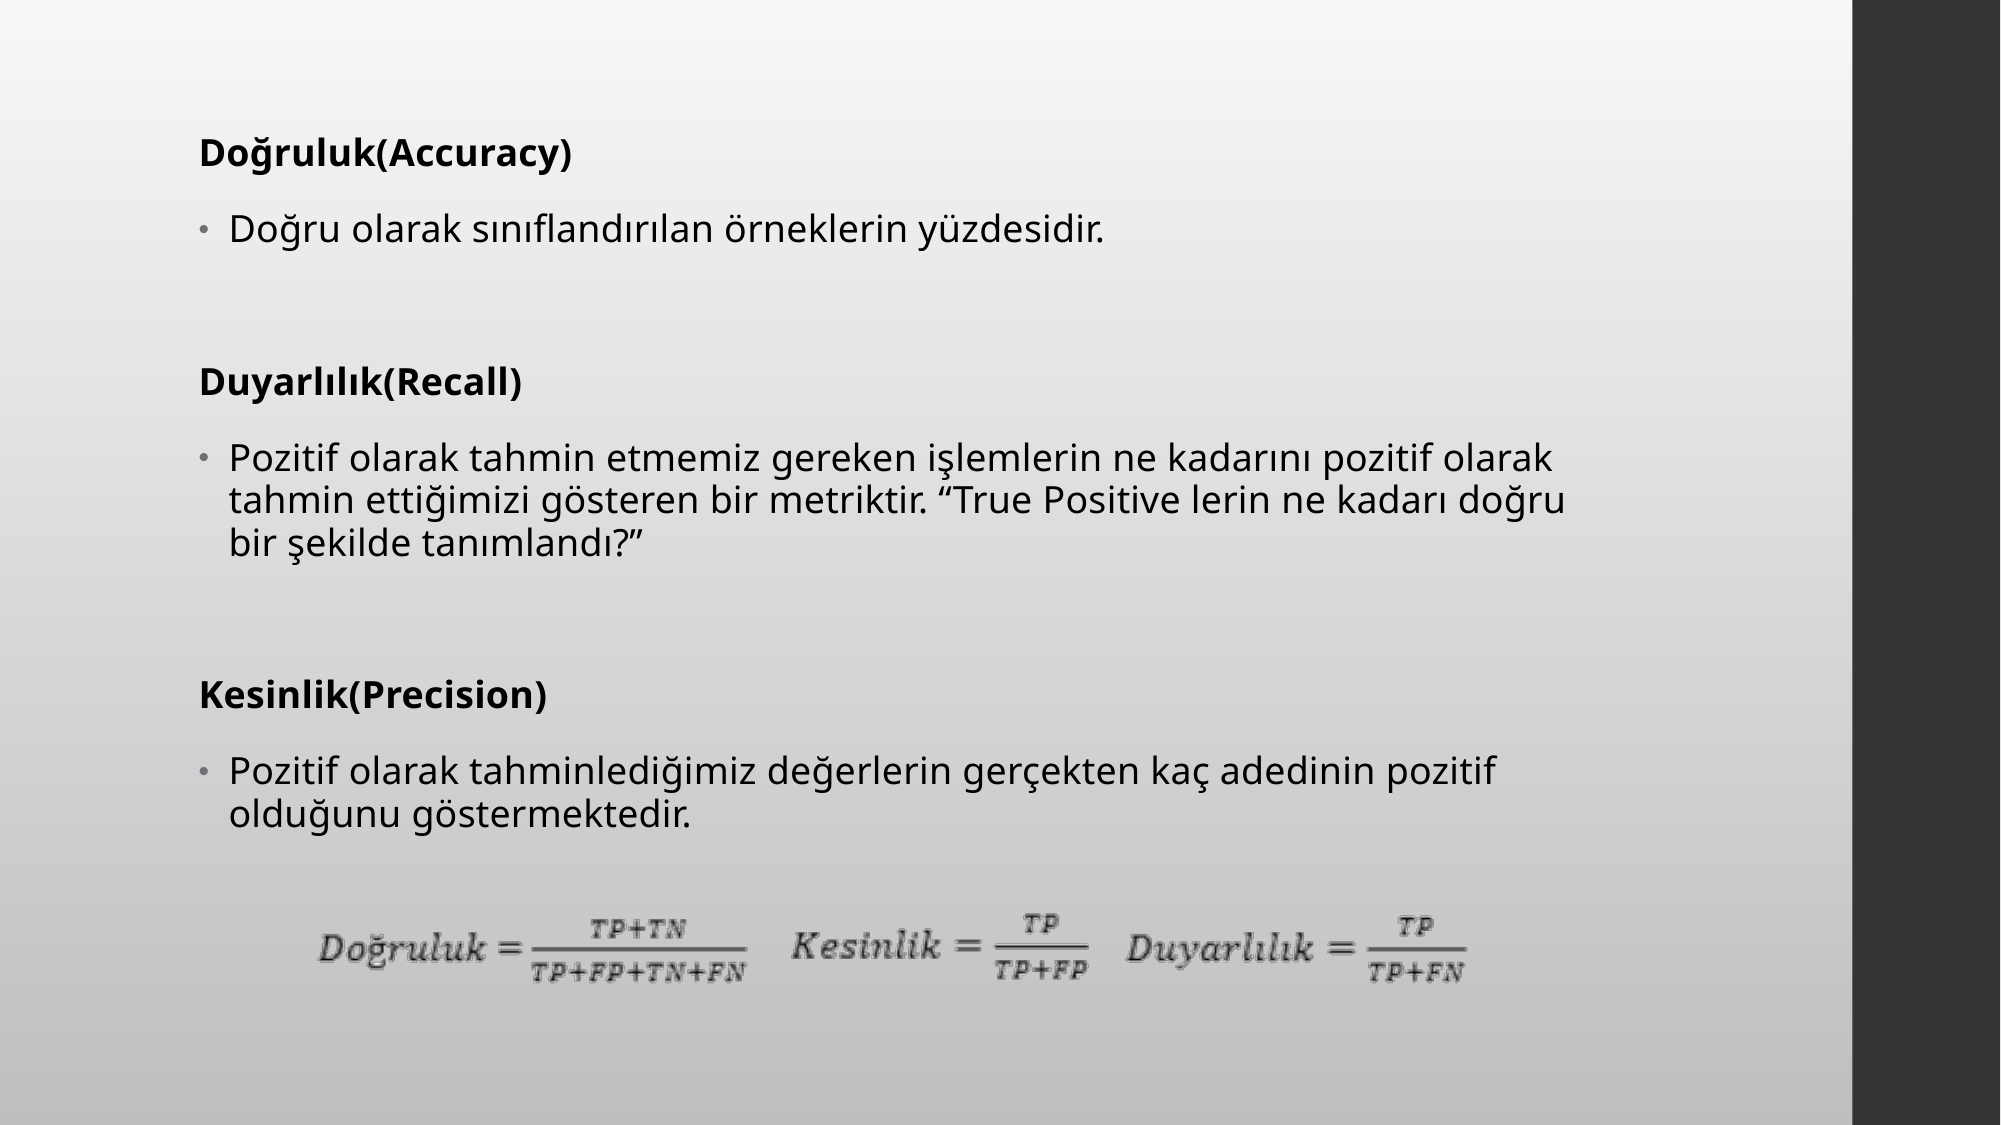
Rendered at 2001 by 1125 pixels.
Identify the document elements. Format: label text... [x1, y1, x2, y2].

picture [293, 890, 1484, 1000]
list Doğruluk(Accuracy) Doğru olarak sınıflandırılan örneklerin yüzdesidir. Duyarlılık(Recall) Pozitif olarak tahmin etmemiz gereken işlemlerin ne kadarını pozitif olarak tahmin ettiğimizi gösteren bir metriktir. “True Positive lerin ne kadarı doğru bir şekilde tanımlandı?” Kesinlik(Precision) Pozitif olarak tahminlediğimiz değerlerin gerçekten kaç adedinin pozitif olduğunu göstermektedir. [183, 125, 1594, 1002]
